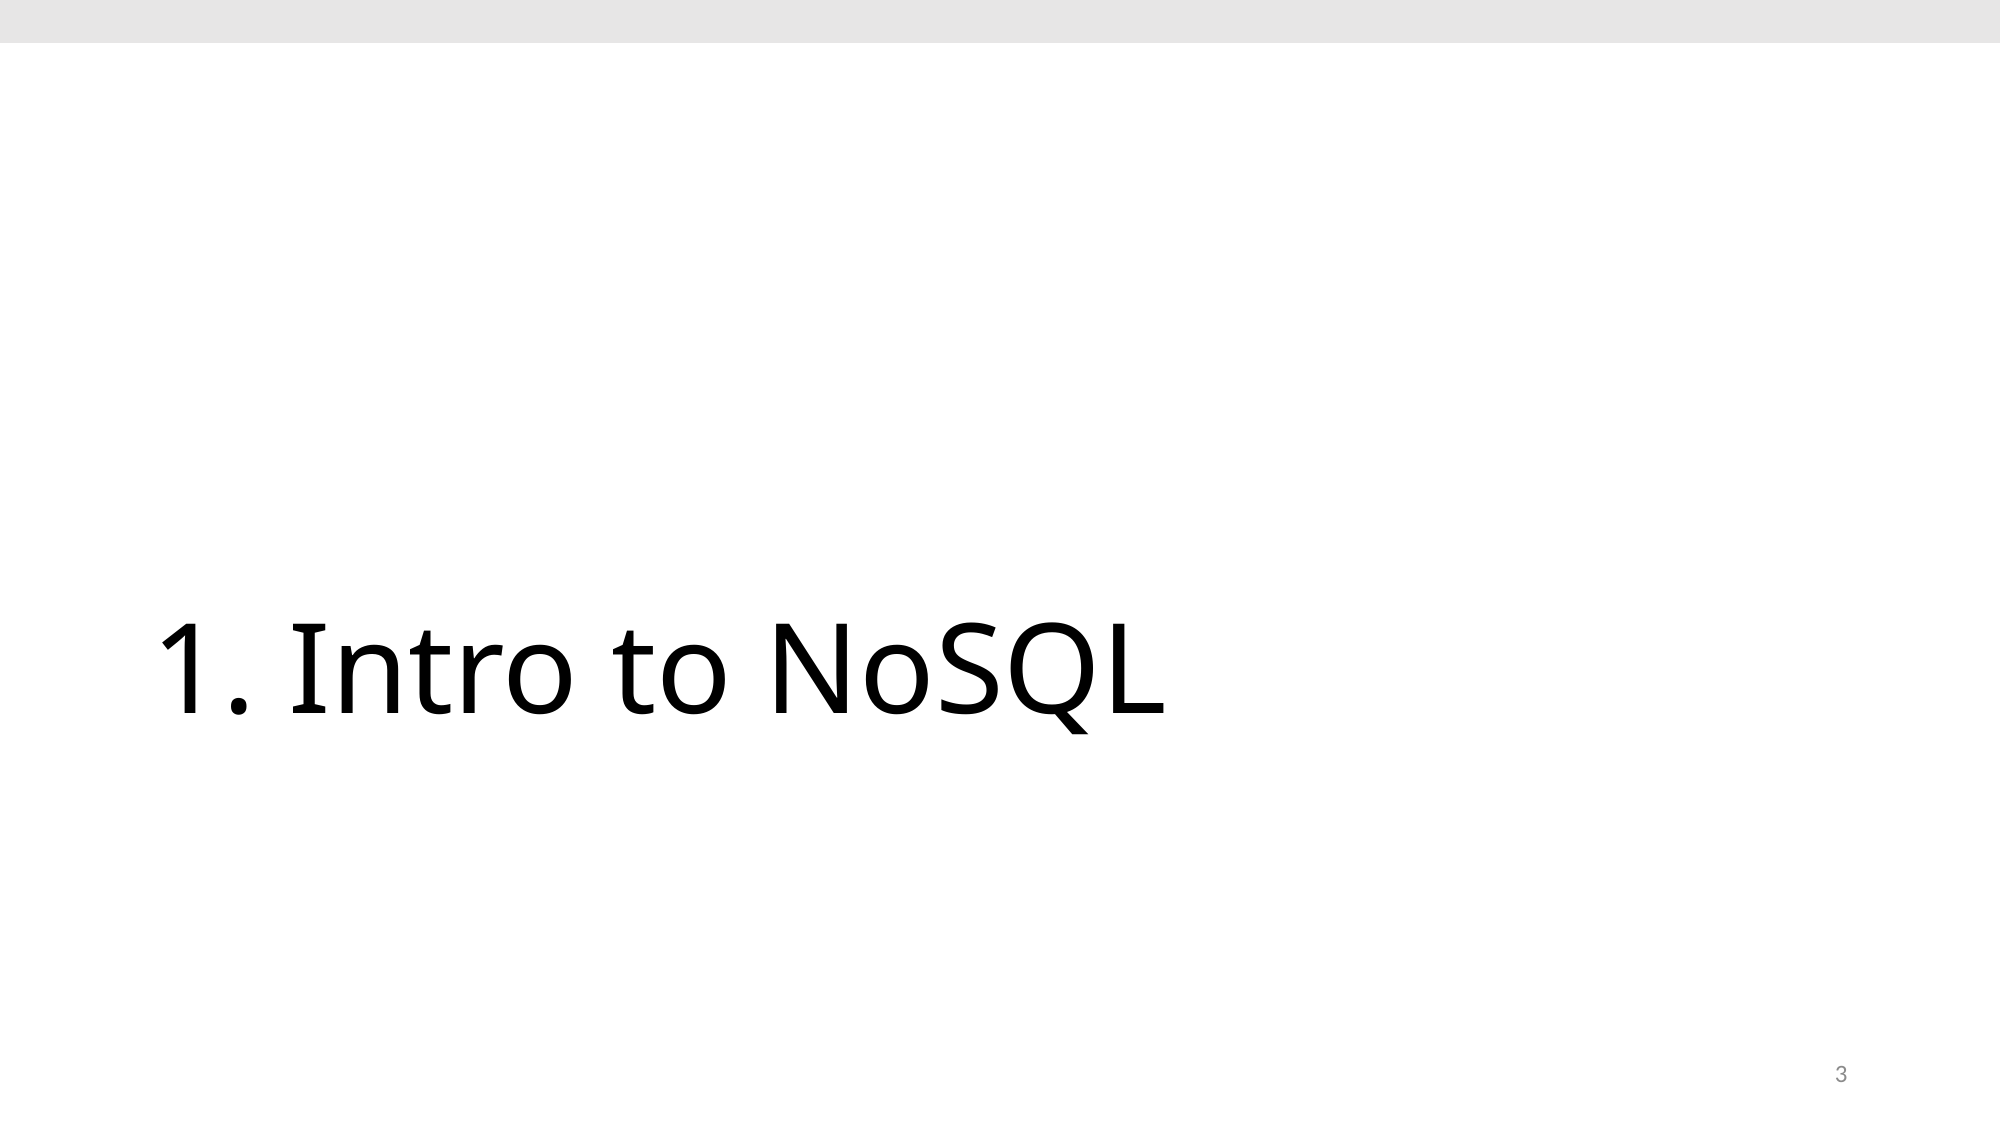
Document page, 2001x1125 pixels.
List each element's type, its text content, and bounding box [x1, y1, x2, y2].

title Intro to NoSQL [136, 280, 1862, 749]
slide_number 3 [1412, 1042, 1863, 1103]
text_box [0, 0, 2000, 44]
